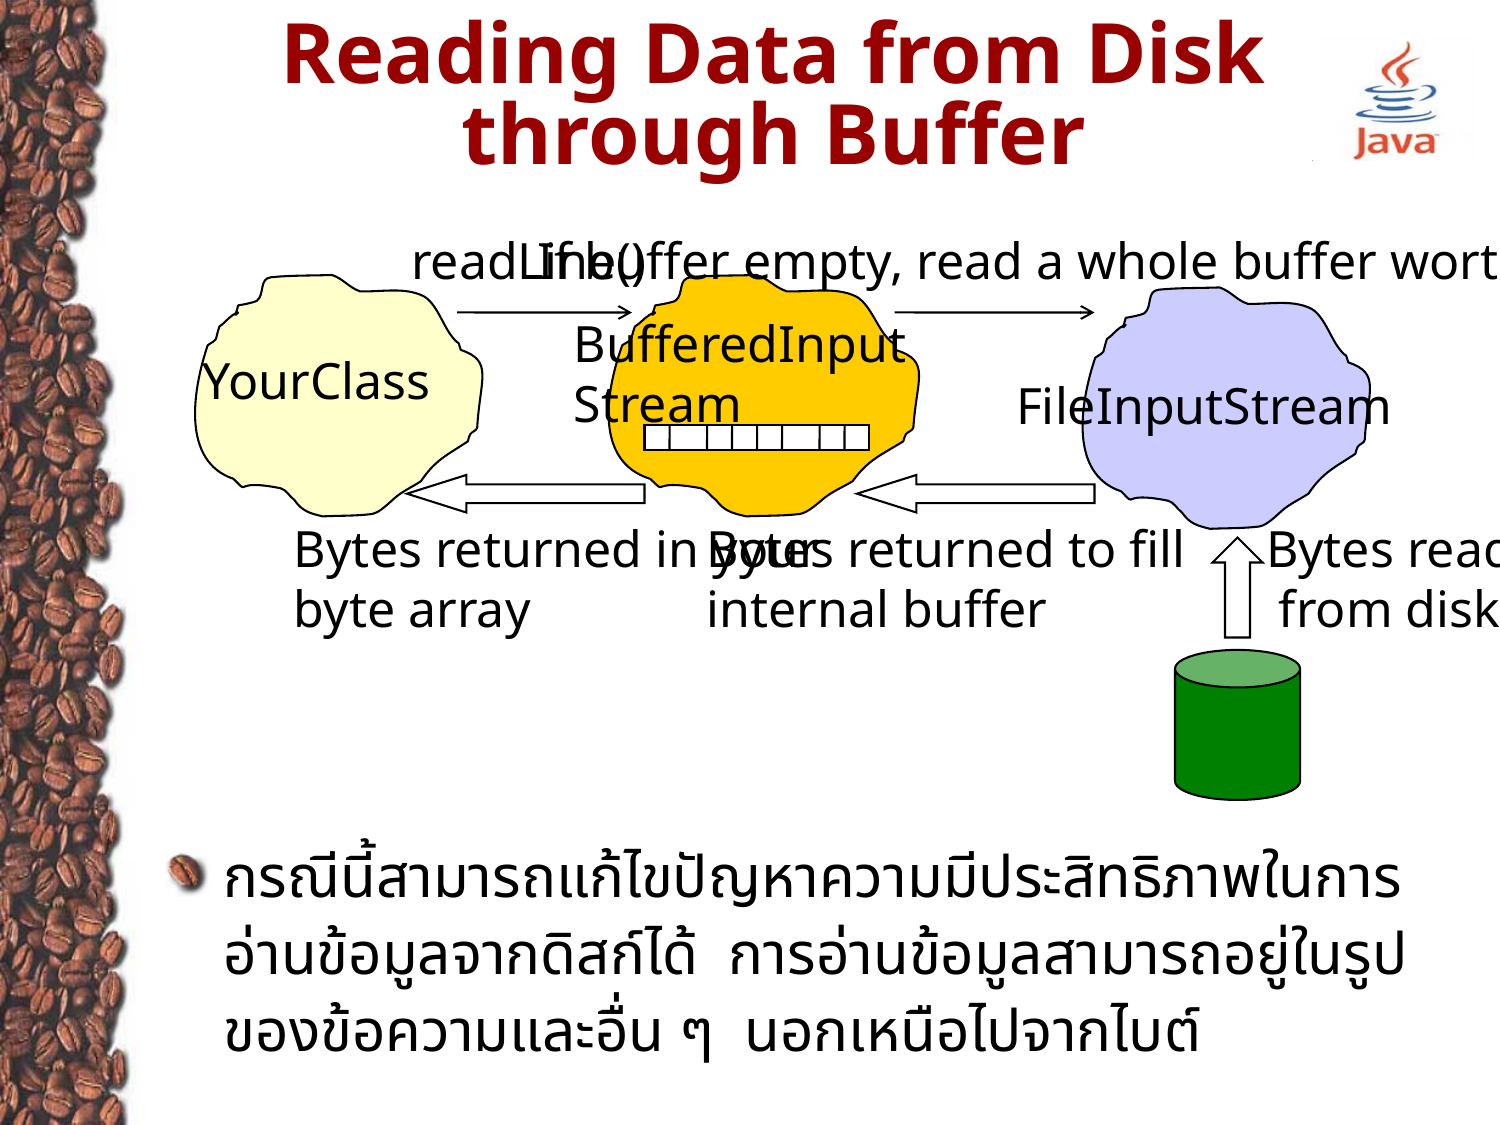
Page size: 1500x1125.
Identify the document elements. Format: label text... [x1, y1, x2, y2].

text_box [894, 305, 1095, 320]
text_box Bytes returned in your byte array [279, 509, 691, 645]
text_box [612, 440, 904, 509]
text_box FileInputStream [1001, 367, 1407, 443]
text_box BufferedInput Stream [559, 304, 922, 440]
text_box [1212, 537, 1251, 638]
text_box If buffer empty, read a whole buffer worth of bytes [523, 222, 1500, 297]
text_box กรณีนี้สามารถแก้ไขปัญหาความมีประสิทธิภาพในการอ่านข้อมูลจากดิสก์ได้ การอ่านข้อมูลสามารถอยู่ในรูปของข้อความและอื่น ๆ นอกเหนือไปจากไบต์ [150, 825, 1450, 1054]
text_box Reading Data from Disk through Buffer [253, 24, 1294, 175]
picture [165, 851, 211, 897]
text_box [1175, 649, 1301, 800]
picture [0, 0, 141, 1125]
picture [1312, 37, 1475, 161]
text_box [663, 297, 865, 304]
text_box [856, 474, 1095, 509]
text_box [644, 424, 870, 451]
text_box [195, 274, 483, 509]
text_box YourClass [187, 342, 446, 418]
text_box [1092, 297, 1359, 367]
text_box [1083, 443, 1363, 529]
text_box [457, 305, 633, 320]
text_box Bytes returned to fill internal buffer [691, 509, 1201, 645]
text_box readLine() [396, 222, 523, 297]
text_box [406, 474, 645, 509]
text_box Bytes read from disk [1251, 509, 1500, 645]
